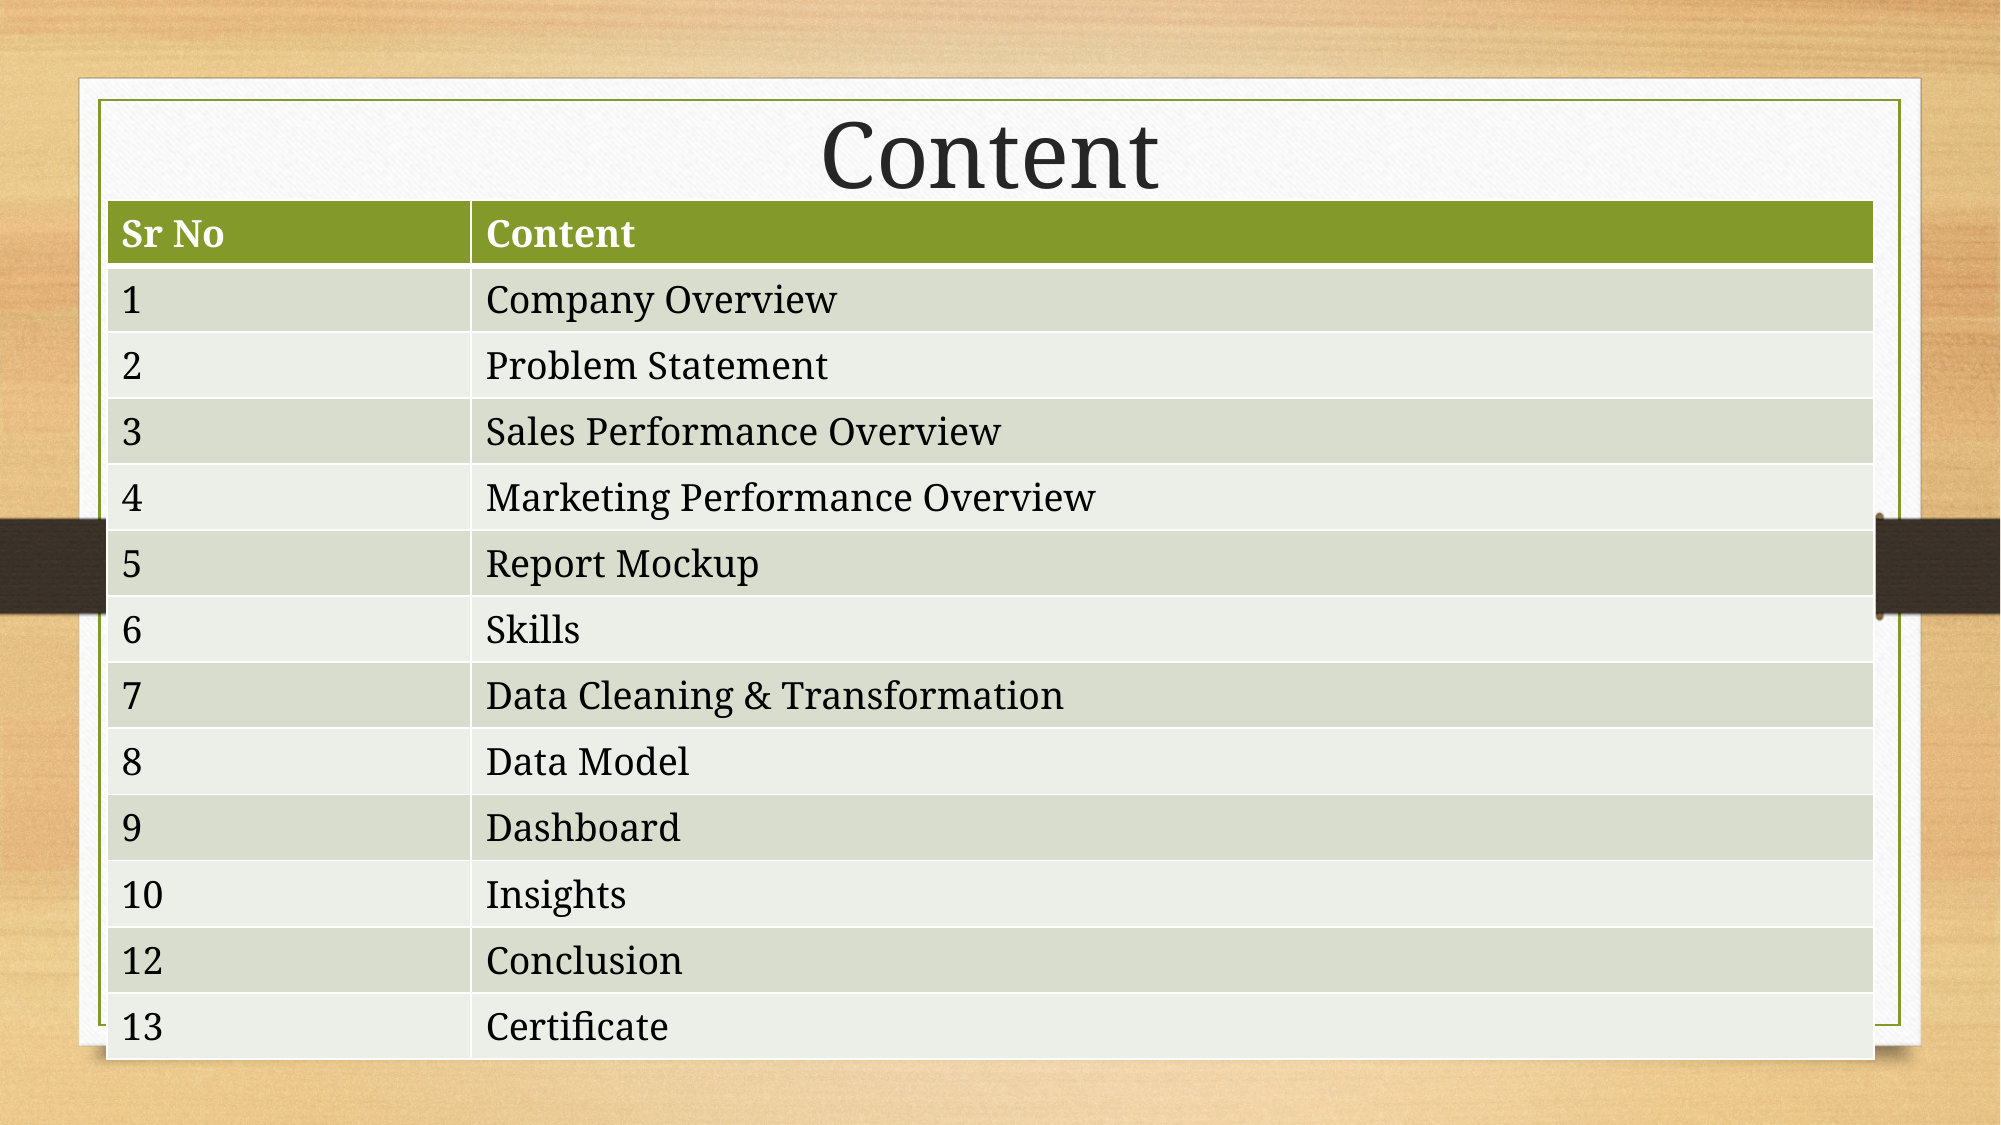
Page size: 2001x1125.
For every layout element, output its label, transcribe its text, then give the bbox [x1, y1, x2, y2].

table_cell Problem Statement [472, 333, 1873, 397]
table_cell Dashboard [472, 795, 1873, 860]
table_cell Report Mockup [472, 531, 1873, 595]
table_header Sr No [108, 201, 470, 263]
table_cell 7 [108, 663, 470, 727]
table_cell 13 [108, 994, 470, 1058]
table_cell 6 [108, 597, 470, 661]
table_cell Certificate [472, 994, 1873, 1058]
table_cell 5 [108, 531, 470, 595]
picture [0, 0, 2001, 1125]
table_cell Company Overview [472, 269, 1873, 331]
table_cell 10 [108, 861, 470, 926]
table_cell 3 [108, 399, 470, 463]
table_cell 8 [108, 729, 470, 794]
table_cell Conclusion [472, 928, 1873, 992]
table_cell Marketing Performance Overview [472, 465, 1873, 529]
table_cell Skills [472, 597, 1873, 661]
table_cell Data Model [472, 729, 1873, 794]
table_cell 2 [108, 333, 470, 397]
table_cell Data Cleaning & Transformation [472, 663, 1873, 727]
table_cell 1 [108, 269, 470, 331]
title Content [106, 73, 1875, 199]
table_cell 4 [108, 465, 470, 529]
table_cell 12 [108, 928, 470, 992]
table_cell 9 [108, 795, 470, 860]
table_cell Insights [472, 861, 1873, 926]
table_cell Sales Performance Overview [472, 399, 1873, 463]
table_header Content [472, 201, 1873, 263]
